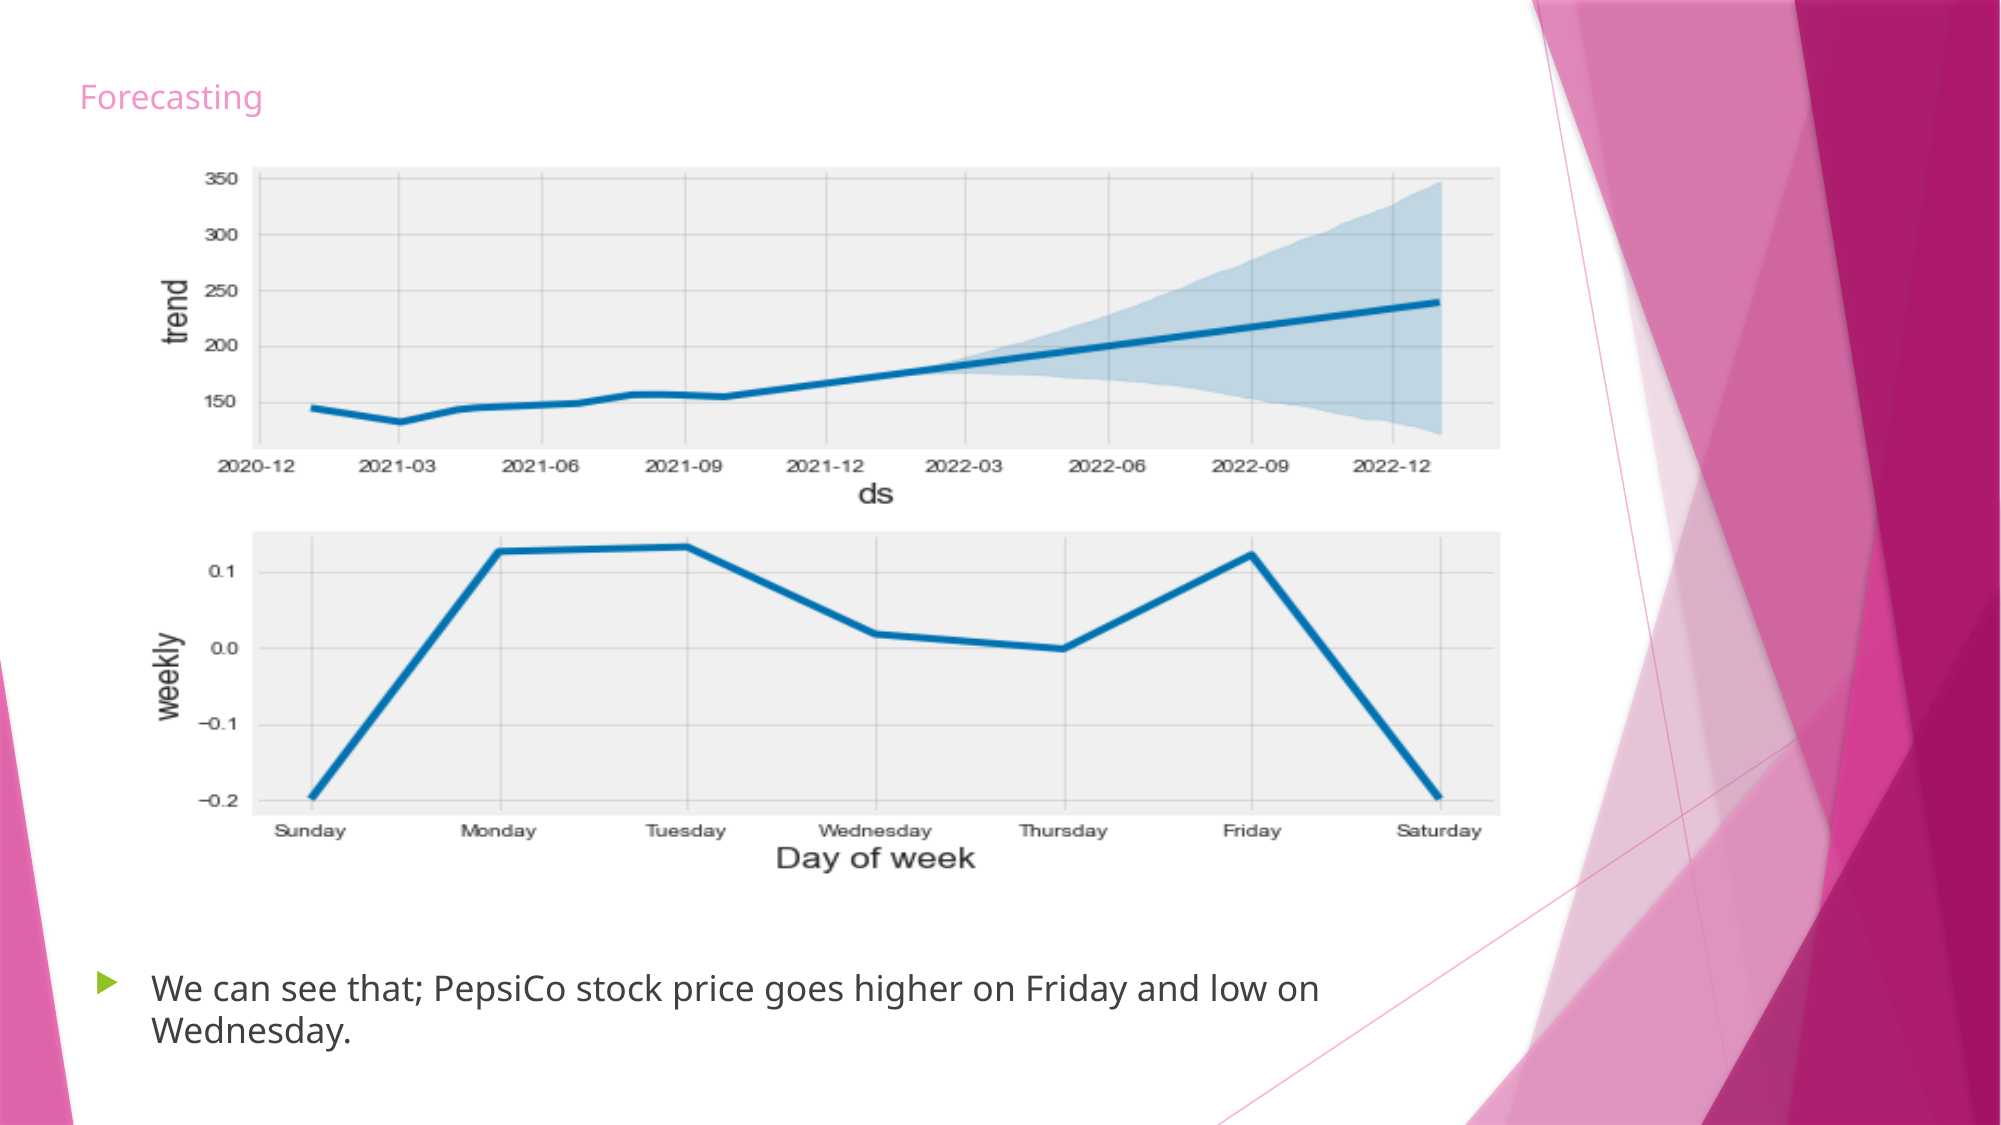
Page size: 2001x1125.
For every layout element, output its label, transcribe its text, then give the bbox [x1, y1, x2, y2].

picture [140, 157, 1513, 886]
title Forecasting [55, 67, 1274, 124]
text_box We can see that; PepsiCo stock price goes higher on Friday and low on Wednesday. [79, 958, 1541, 1106]
